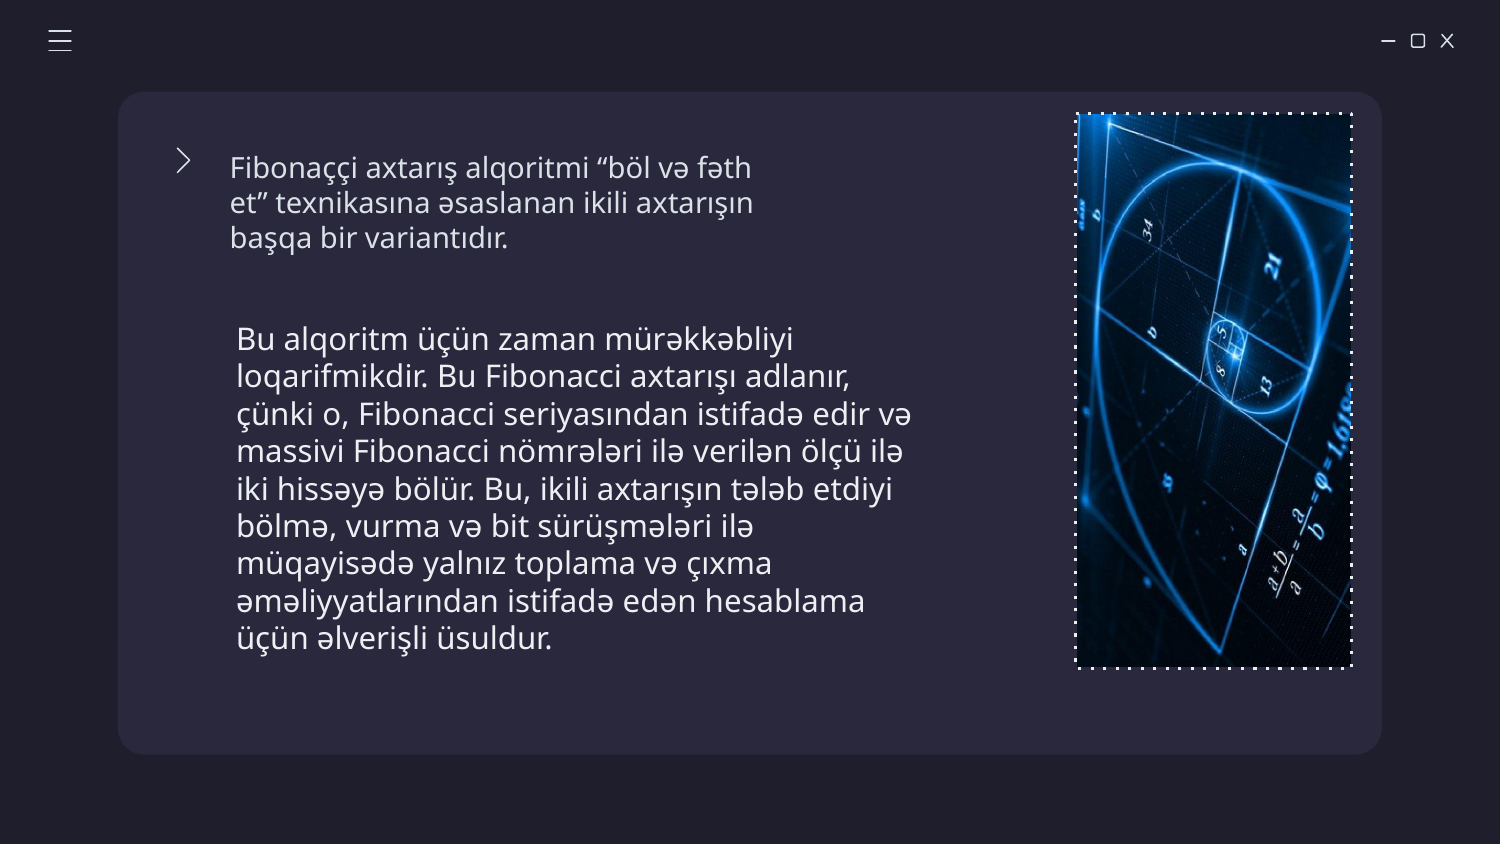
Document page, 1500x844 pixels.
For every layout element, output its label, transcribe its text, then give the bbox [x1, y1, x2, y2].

text_box [46, 27, 74, 32]
text_box [177, 147, 190, 173]
subtitle Fibonaççi axtarış alqoritmi “böl və fəth et” texnikasına əsaslanan ikili axtarışın başqa bir variantıdır. [214, 0, 806, 488]
picture [1076, 114, 1351, 668]
text_box Bu alqoritm üçün zaman mürəkkəbliyi loqarifmikdir. Bu Fibonacci axtarışı adlanır, çünki o, Fibonacci seriyasından istifadə edir və massivi Fibonacci nömrələri ilə verilən ölçü ilə iki hissəyə bölür. Bu, ikili axtarışın tələb etdiyi bölmə, vurma və bit sürüşmələri ilə müqayisədə yalnız toplama və çıxma əməliyyatlarından istifadə edən hesablama üçün əlverişli üsuldur. [221, 303, 951, 671]
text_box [48, 30, 72, 51]
